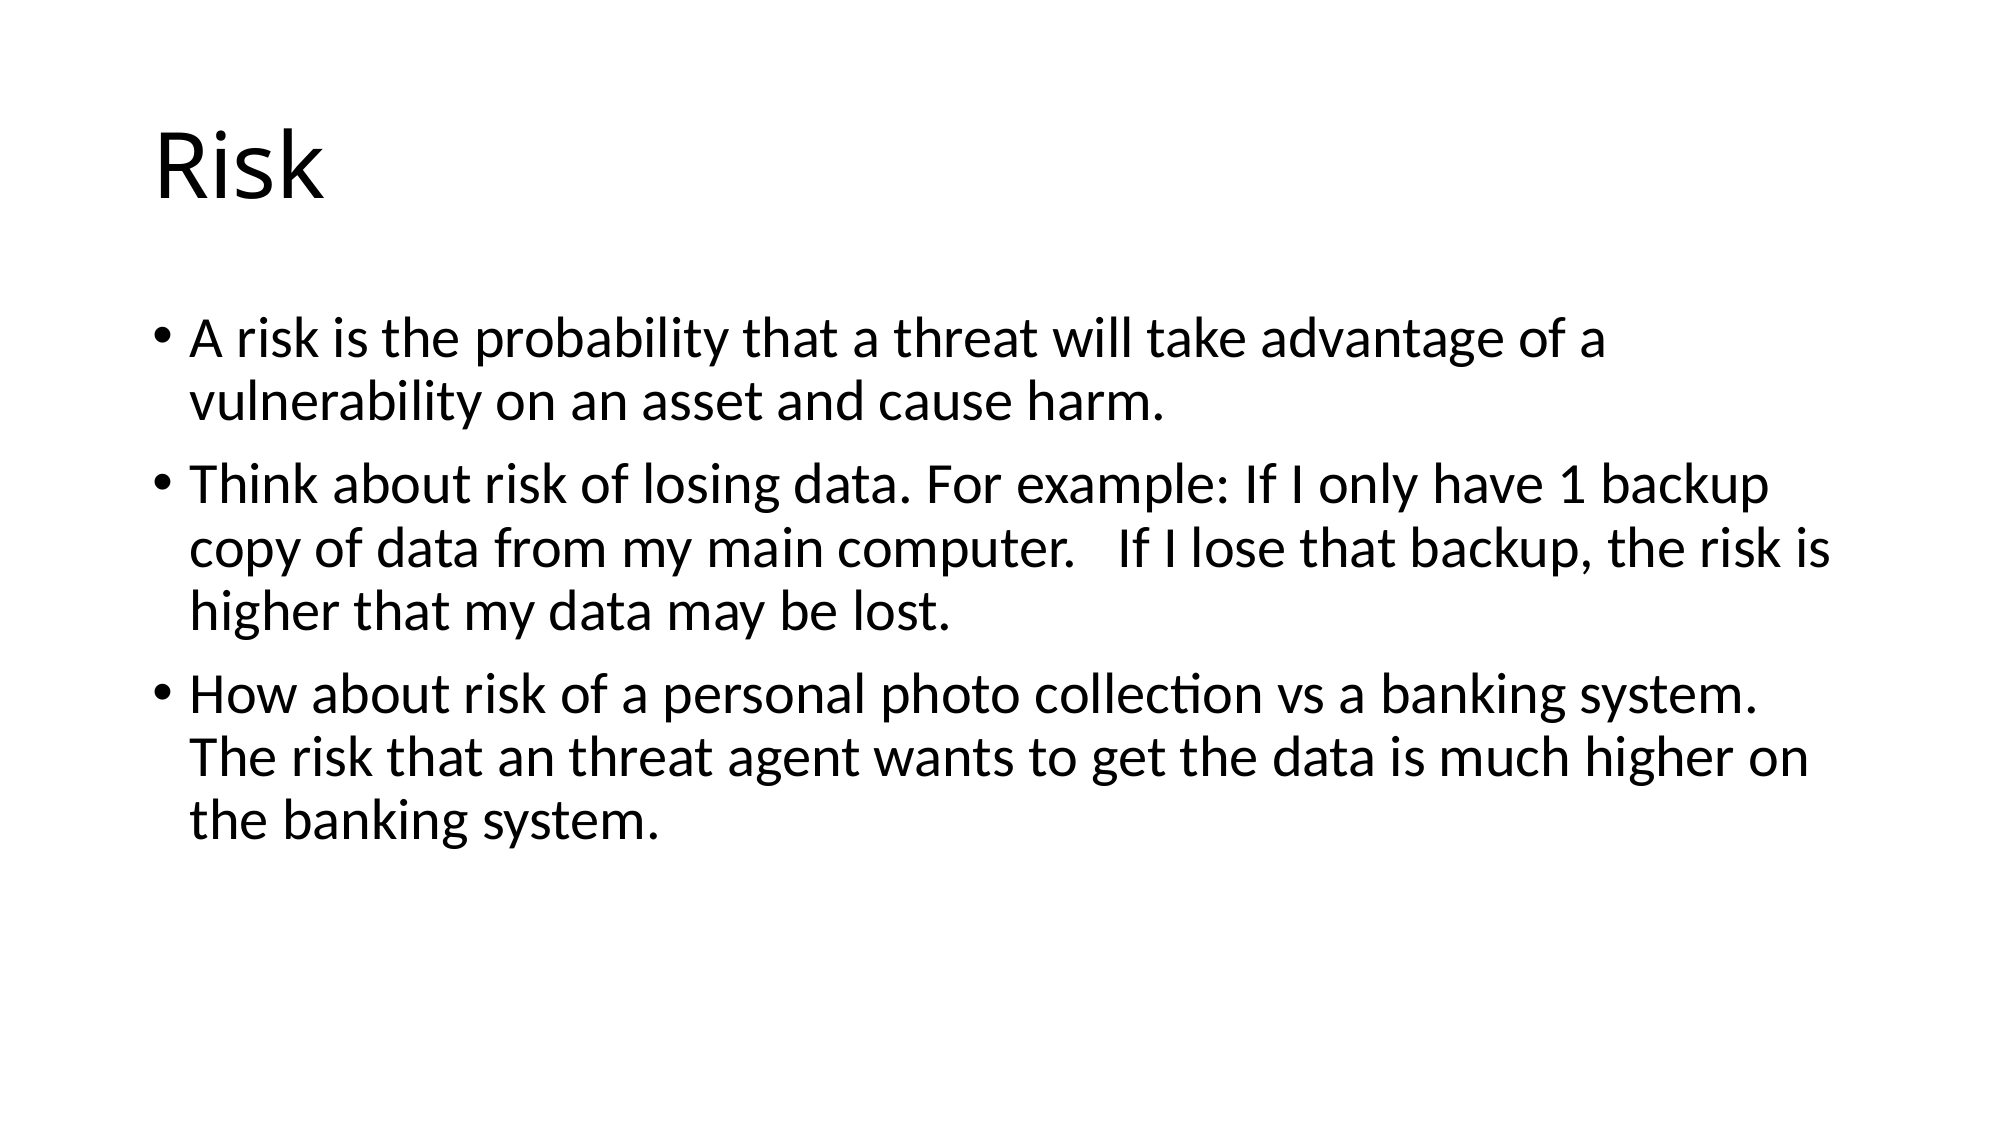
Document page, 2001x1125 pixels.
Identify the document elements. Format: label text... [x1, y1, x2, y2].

title Risk [137, 59, 1863, 278]
list A risk is the probability that a threat will take advantage of a vulnerability on an asset and cause harm. Think about risk of losing data. For example: If I only have 1 backup copy of data from my main computer. If I lose that backup, the risk is higher that my data may be lost. How about risk of a personal photo collection vs a banking system. The risk that an threat agent wants to get the data is much higher on the banking system. [137, 299, 1863, 1014]
